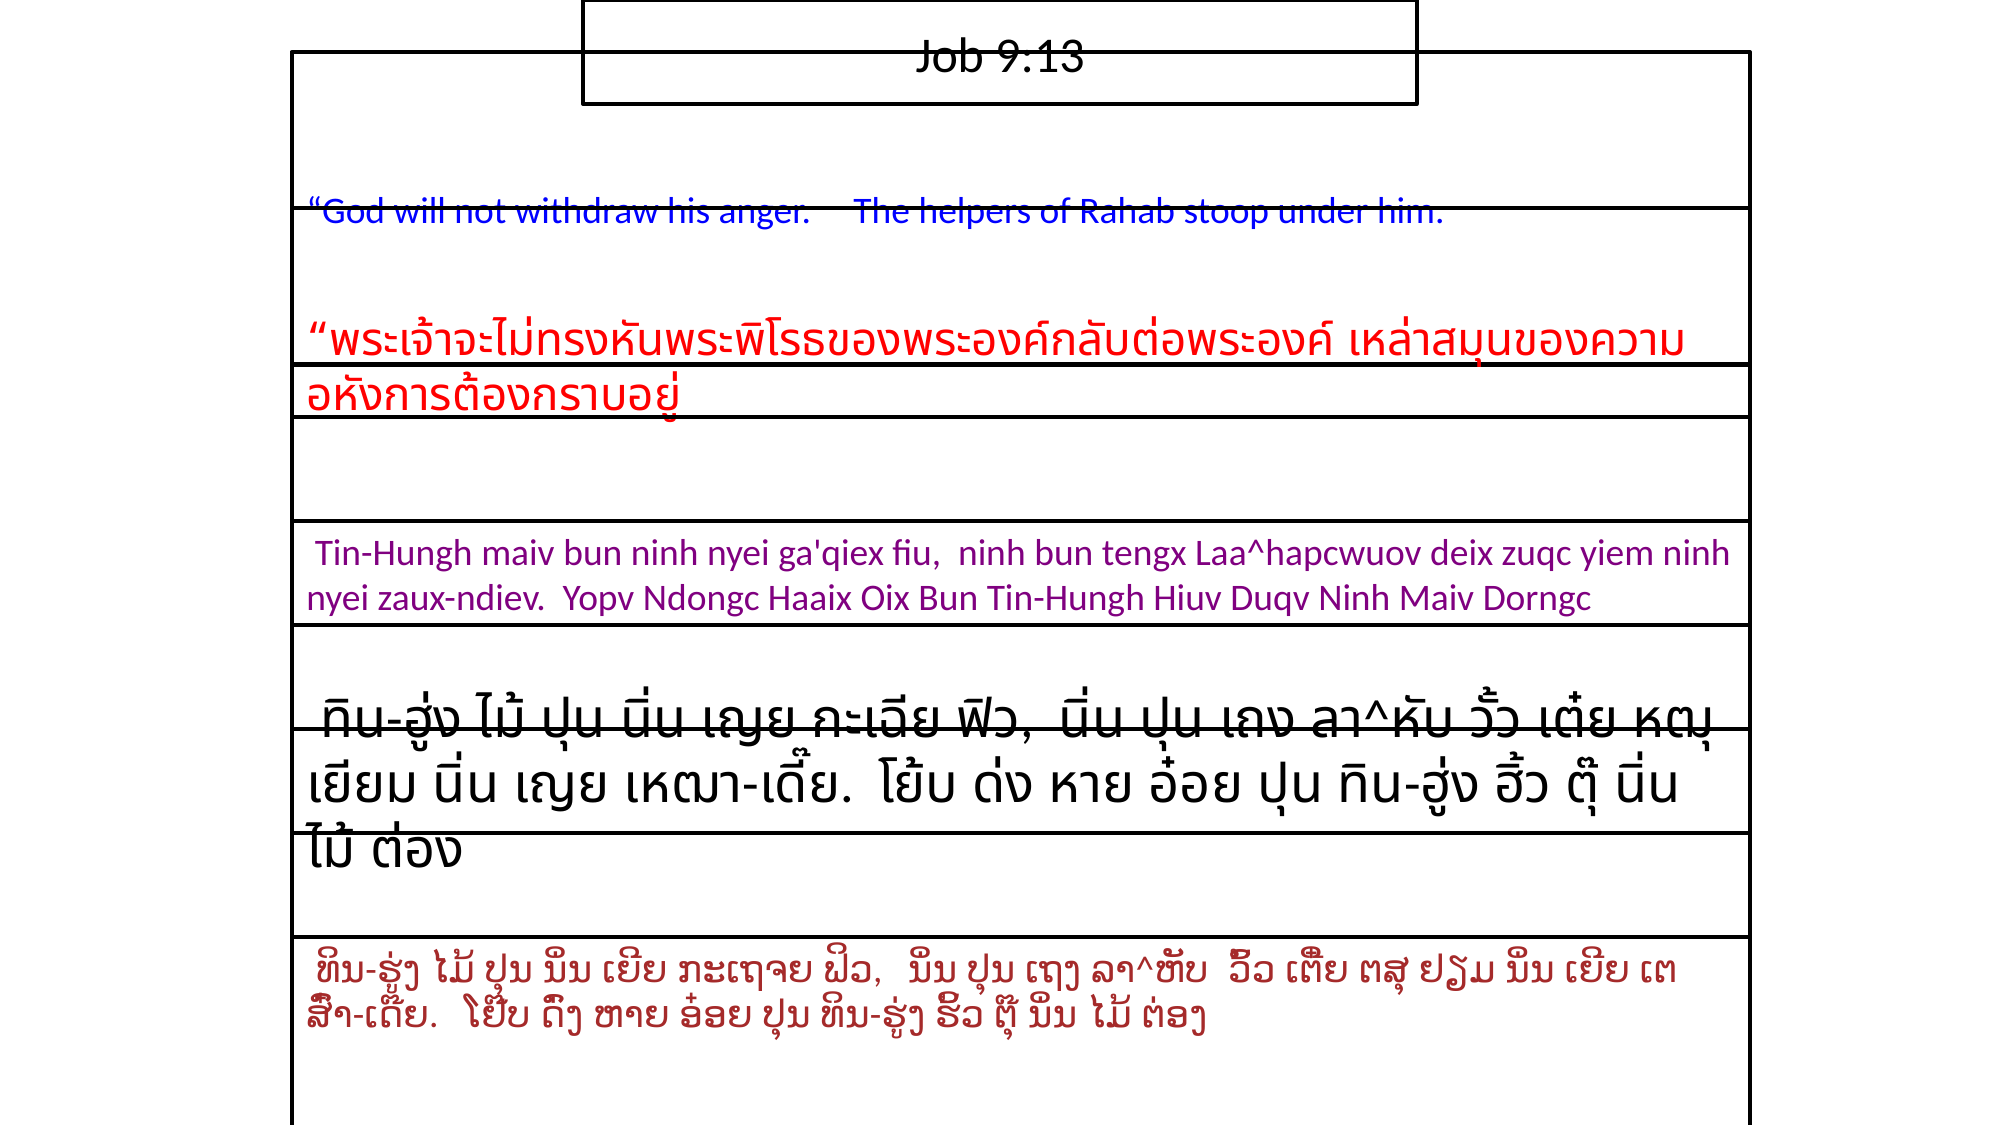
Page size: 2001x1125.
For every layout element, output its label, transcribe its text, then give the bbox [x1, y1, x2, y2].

text_box Job 9:13 [581, 0, 1419, 50]
text_box Tin-Hungh maiv bun ninh nyei ga'qiex fiu, ninh bun tengx Laa^hapcwuov deix zuqc yiem ninh nyei zaux-ndiev. Yopv Ndongc Haaix Oix Bun Tin-Hungh Hiuv Duqv Ninh Maiv Dorngc [290, 415, 1752, 623]
text_box “God will not withdraw his anger. The helpers of Rahab stoop under him. [290, 50, 1752, 206]
text_box ທິນ-ຮູ່ງ ໄມ້ ປຸນ ນິ່ນ ເຍີຍ ກະເຖຈຍ ຟິວ, ນິ່ນ ປຸນ ເຖງ ລາ^ຫັບ ວົ້ວ ເຕີ໋ຍ ຕສຸ ຢຽມ ນິ່ນ ເຍີຍ ເຕສົ໋າ-ເດ໊ຍ. ໂຢ໊ບ ດົ່ງ ຫາຍ ອ໋ອຍ ປຸນ ທິນ-ຮູ່ງ ຮິ້ວ ຕຸ໊ ນິ່ນ ໄມ້ ຕ່ອງ [290, 831, 1752, 1125]
text_box “​พระ​เจ้า​จะ​ไม่​ทรง​หัน​พระ​พิโรธ​ของ​พระ​องค์​กลับต่อ​พระ​องค์ เหล่า​สมุน​ของ​ความ​อหังการ​ต้อง​กราบ​อยู่ [290, 206, 1752, 415]
text_box ทิน-ฮู่ง ไม้ ปุน นิ่น เญย กะเฉีย ฟิว, นิ่น ปุน เถง ลา^หับ วั้ว เต๋ย หฒุ เยียม นิ่น เญย เหฒา-เดี๊ย. โย้บ ด่ง หาย อ๋อย ปุน ทิน-ฮู่ง ฮิ้ว ตุ๊ นิ่น ไม้ ต่อง [290, 623, 1752, 831]
